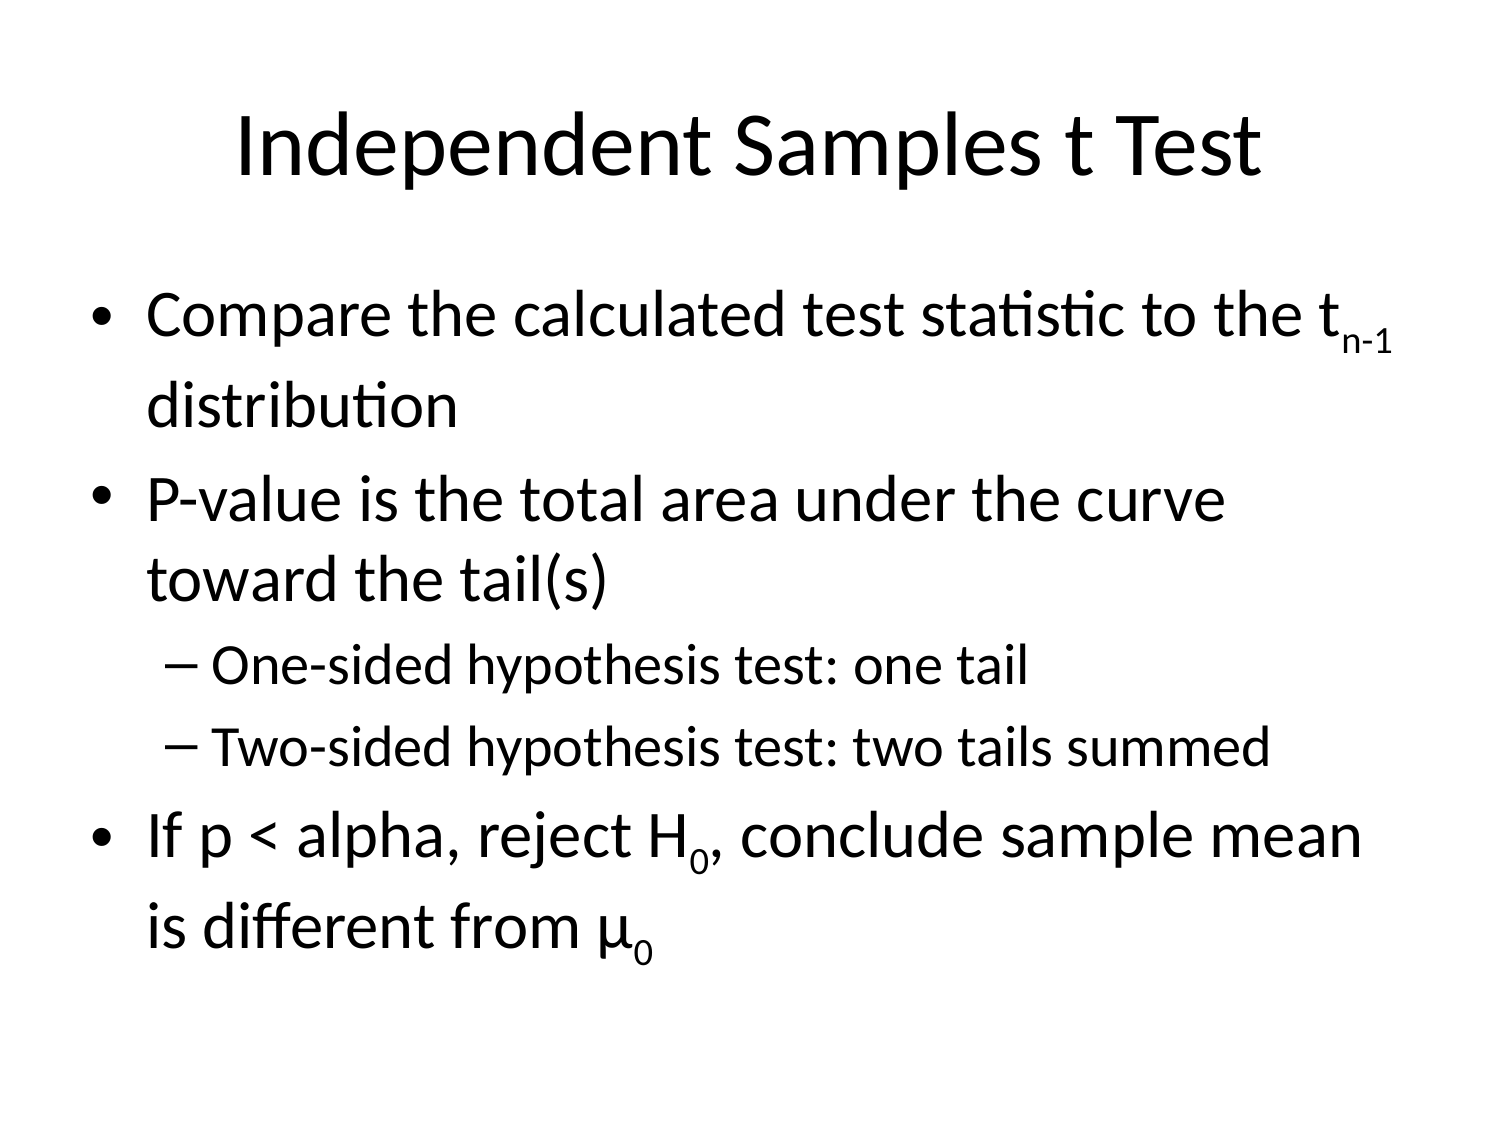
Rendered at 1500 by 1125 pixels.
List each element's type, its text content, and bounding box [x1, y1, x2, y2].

list Compare the calculated test statistic to the tn-1 distribution P-value is the total area under the curve toward the tail(s) One-sided hypothesis test: one tail Two-sided hypothesis test: two tails summed If p < alpha, reject H0, conclude sample mean is different from μ0 [75, 262, 1425, 1001]
title Independent Samples t Test [75, 45, 1425, 233]
